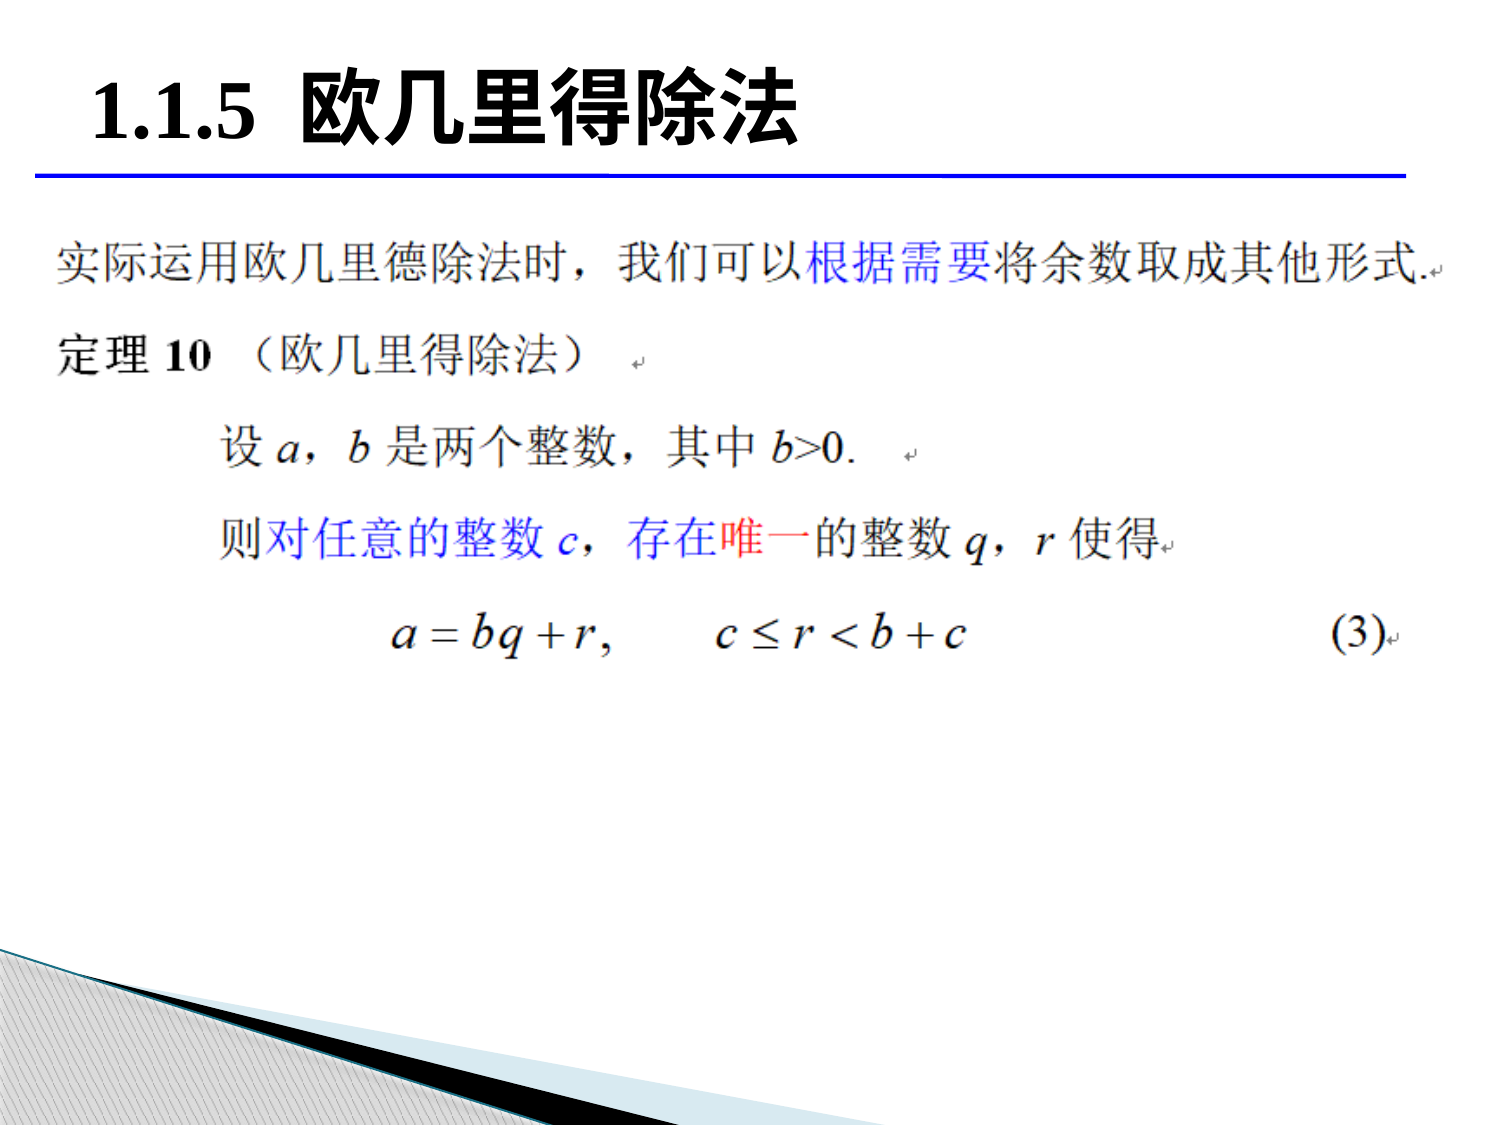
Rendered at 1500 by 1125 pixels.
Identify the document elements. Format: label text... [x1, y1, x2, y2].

picture [46, 234, 1451, 680]
title 1.1.5 欧几里得除法 [75, 46, 1300, 163]
